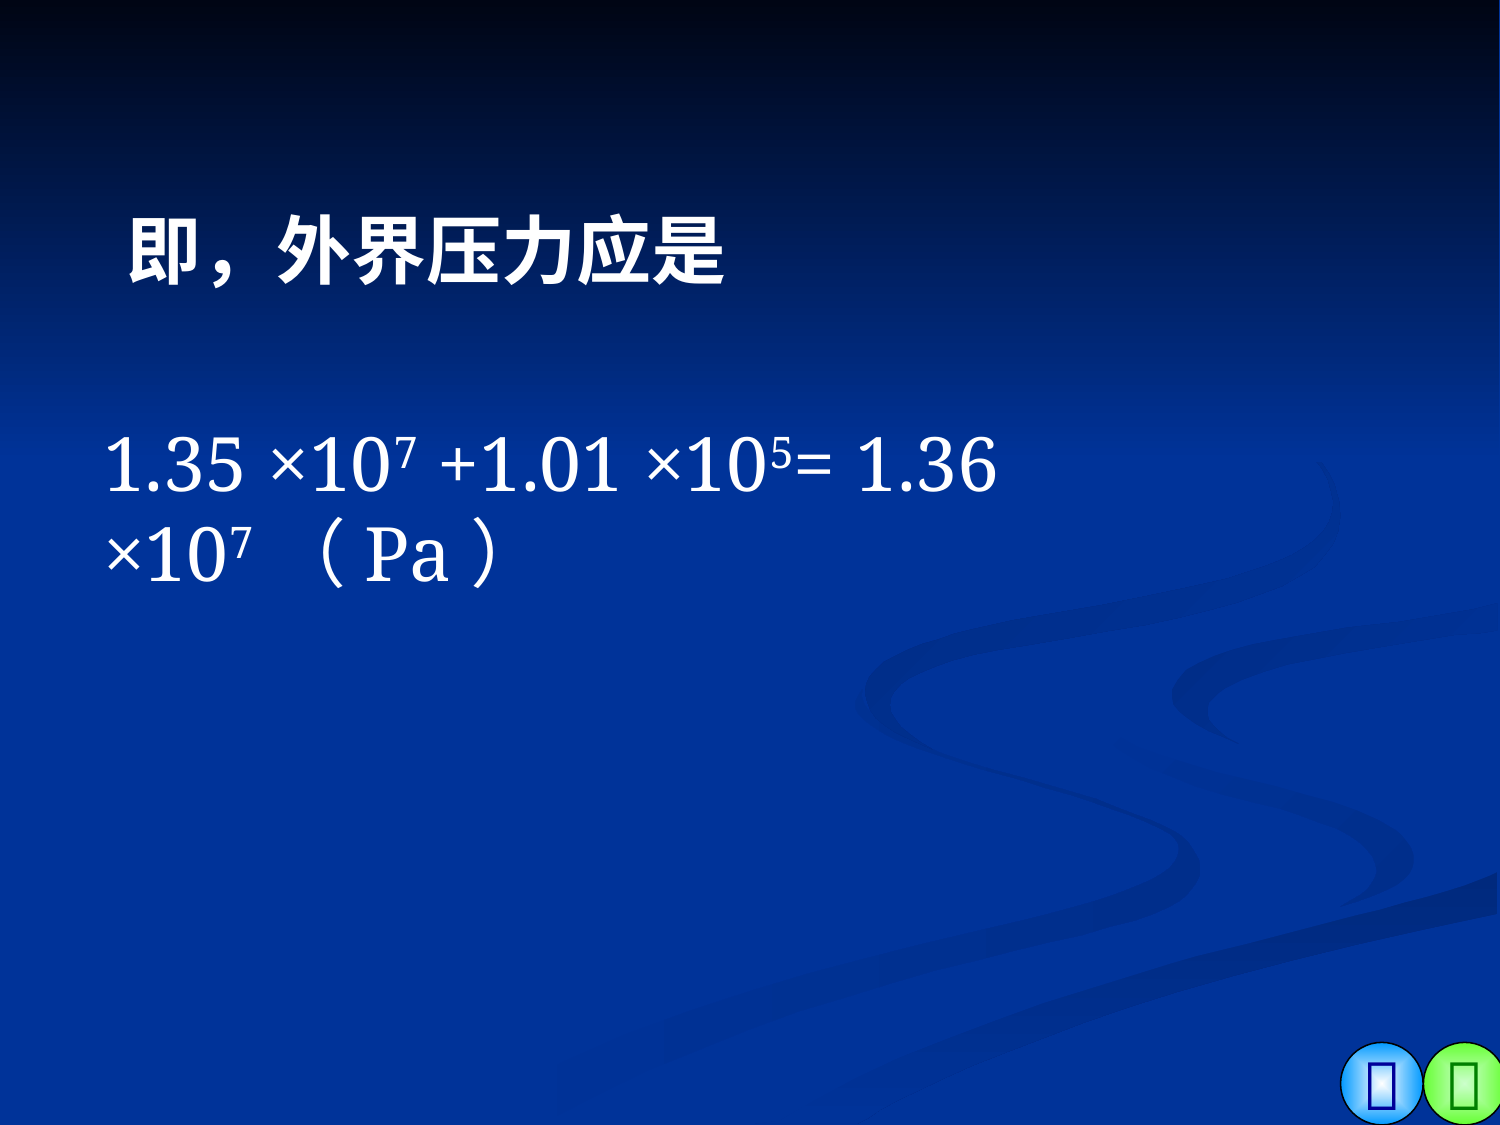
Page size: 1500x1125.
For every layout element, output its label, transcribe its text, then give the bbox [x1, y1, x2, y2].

text_box 即，外界压力应是 [112, 196, 1306, 301]
text_box 1.35 ×107 +1.01 ×105= 1.36 ×107（Pa） [88, 408, 1376, 604]
